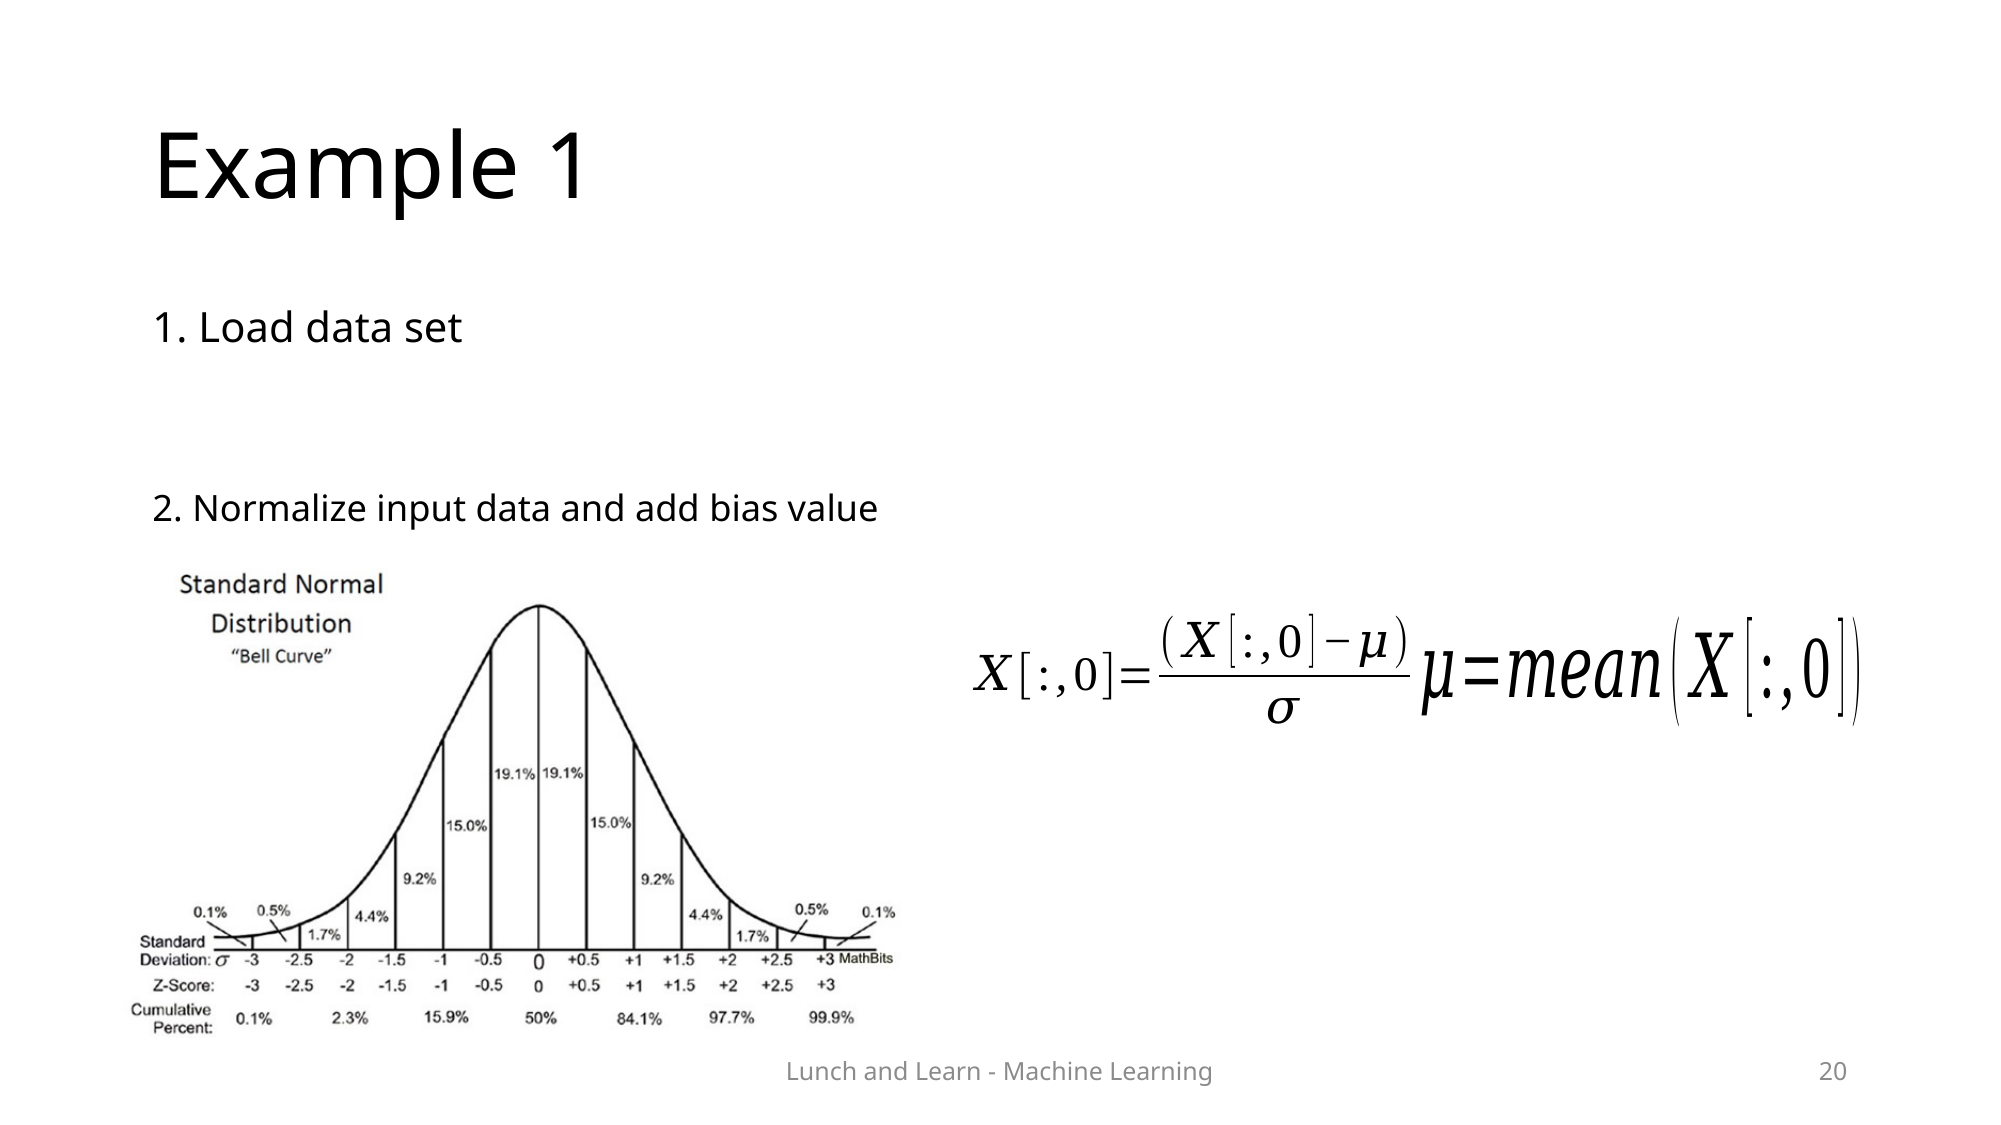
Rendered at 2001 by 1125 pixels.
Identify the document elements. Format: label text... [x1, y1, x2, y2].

slide_number 20 [1412, 1042, 1863, 1103]
list 1. Load data set [137, 299, 898, 383]
footer Lunch and Learn - Machine Learning [662, 1042, 1338, 1103]
title Example 1 [137, 59, 1863, 278]
picture [123, 559, 910, 1043]
text_box 2. Normalize input data and add bias value [137, 482, 935, 566]
